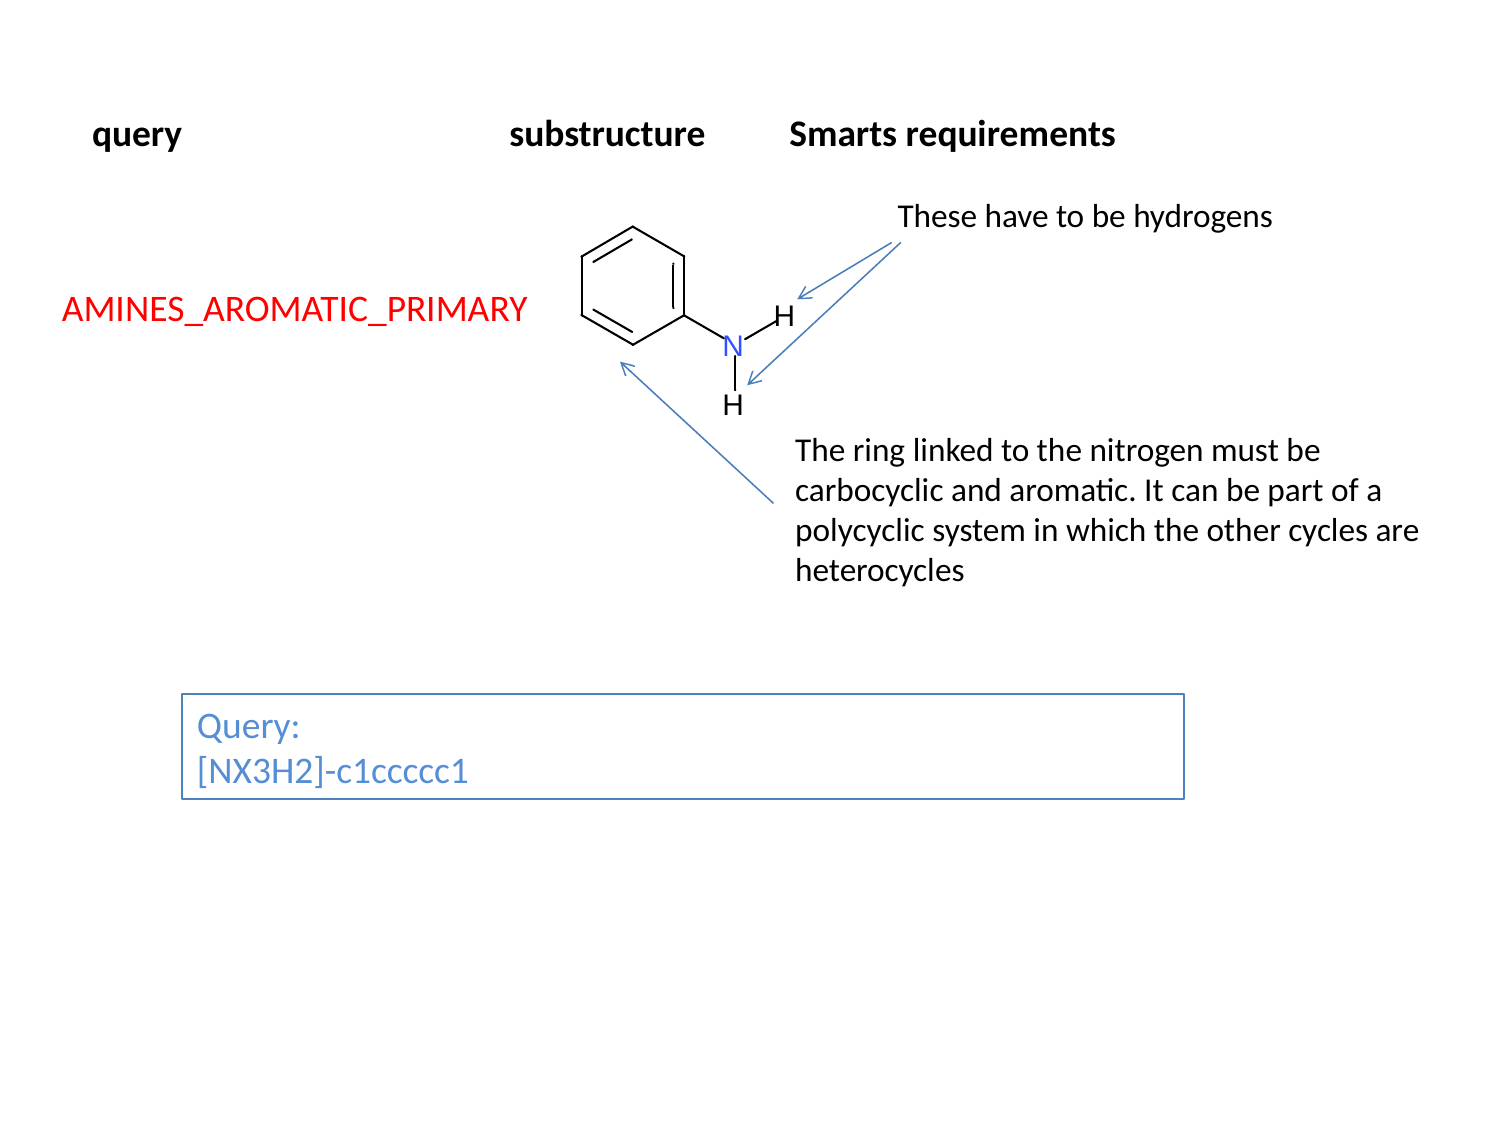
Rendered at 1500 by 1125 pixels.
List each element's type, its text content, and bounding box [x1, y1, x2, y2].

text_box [554, 198, 813, 433]
text_box Query: [NX3H2]-c1ccccc1 [182, 693, 1185, 799]
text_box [619, 361, 774, 504]
text_box The ring linked to the nitrogen must be carbocyclic and aromatic. It can be part of a polycyclic system in which the other cycles are heterocycles [780, 421, 1485, 596]
text_box AMINES_AROMATIC_PRIMARY [47, 276, 543, 337]
text_box substructure [494, 101, 721, 162]
text_box These have to be hydrogens [882, 186, 1289, 242]
text_box Smarts requirements [774, 101, 1132, 162]
text_box query [77, 101, 198, 162]
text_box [746, 242, 901, 386]
